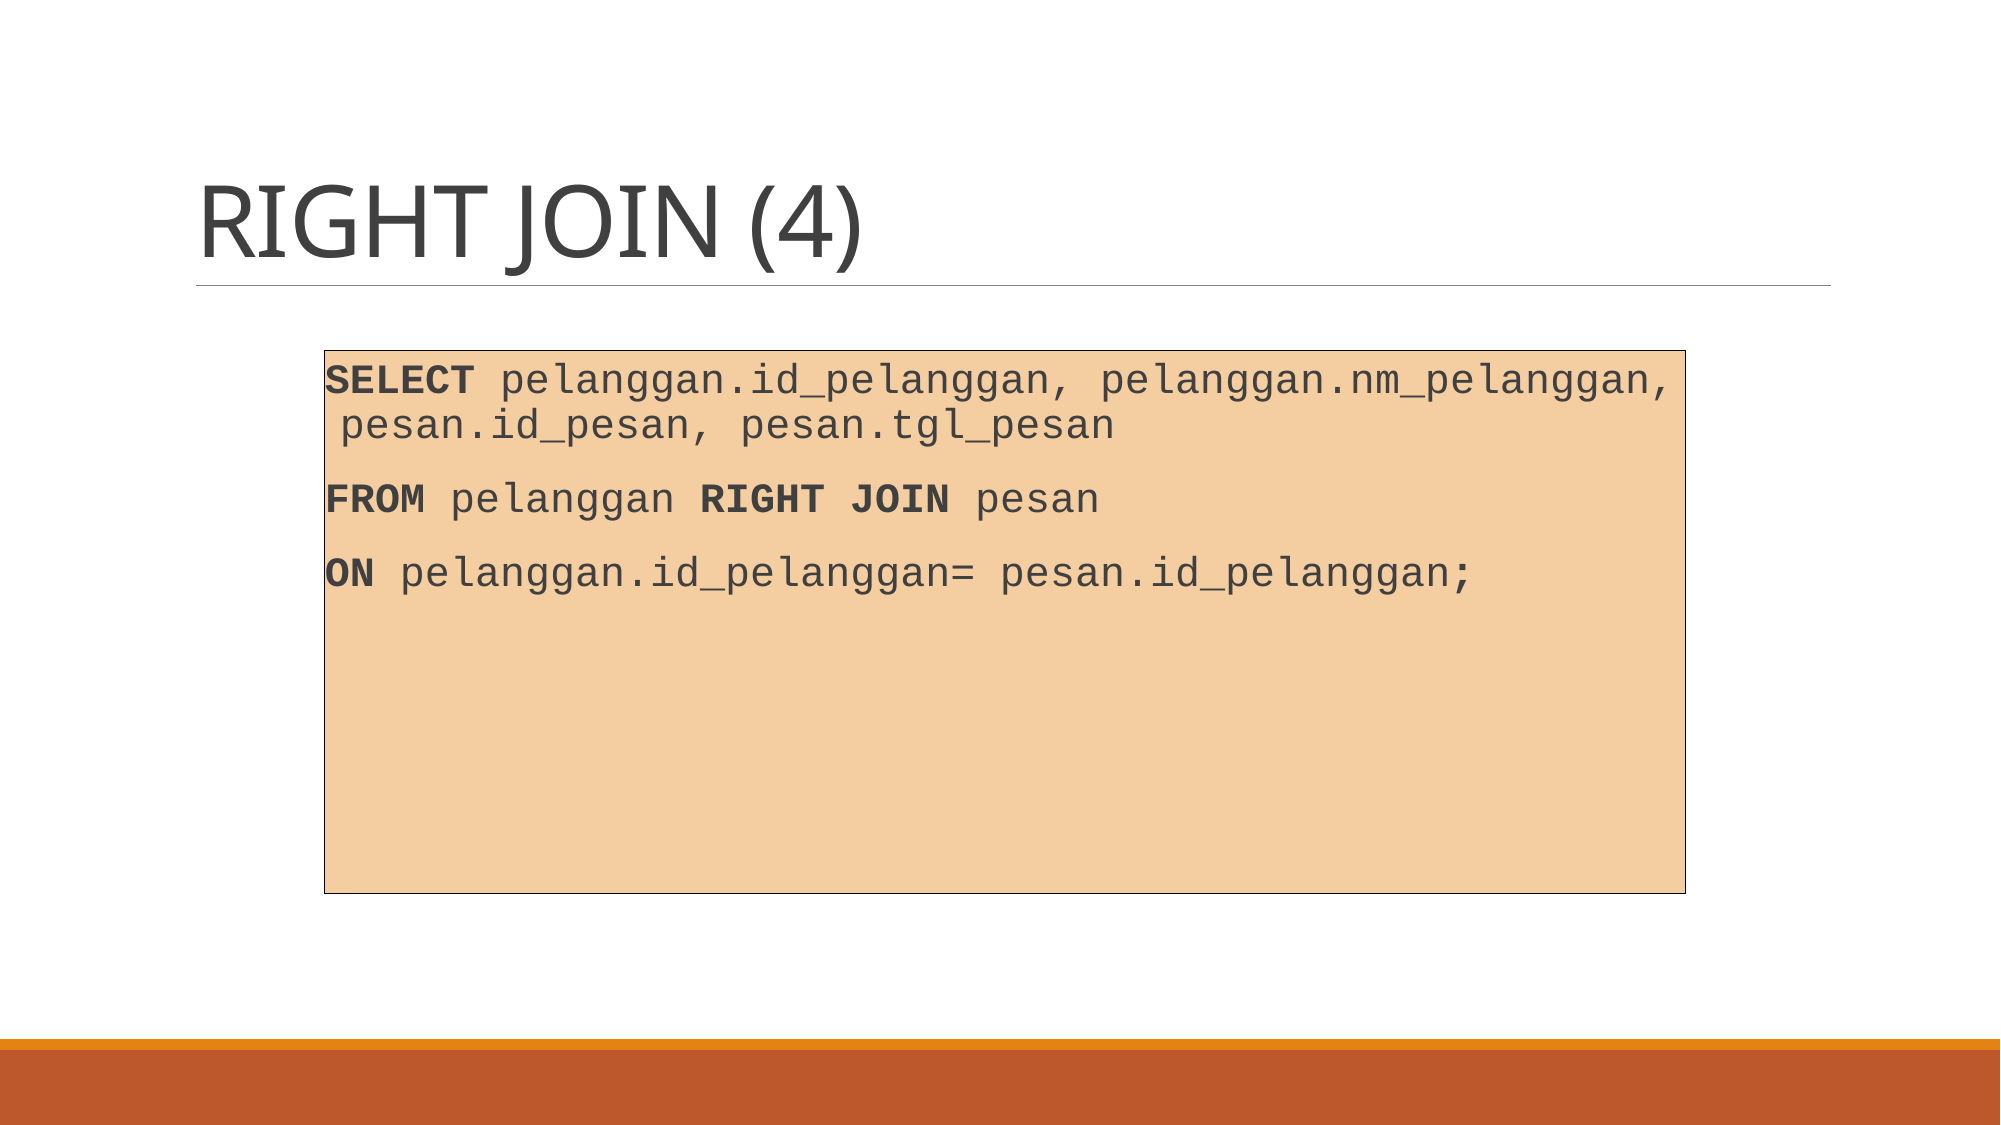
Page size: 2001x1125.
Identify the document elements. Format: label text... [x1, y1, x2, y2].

list SELECT pelanggan.id_pelanggan, pelanggan.nm_pelanggan, pesan.id_pesan, pesan.tgl_pesan FROM pelanggan RIGHT JOIN pesan ON pelanggan.id_pelanggan= pesan.id_pelanggan; [324, 350, 1686, 894]
title RIGHT JOIN (4) [180, 47, 1830, 285]
